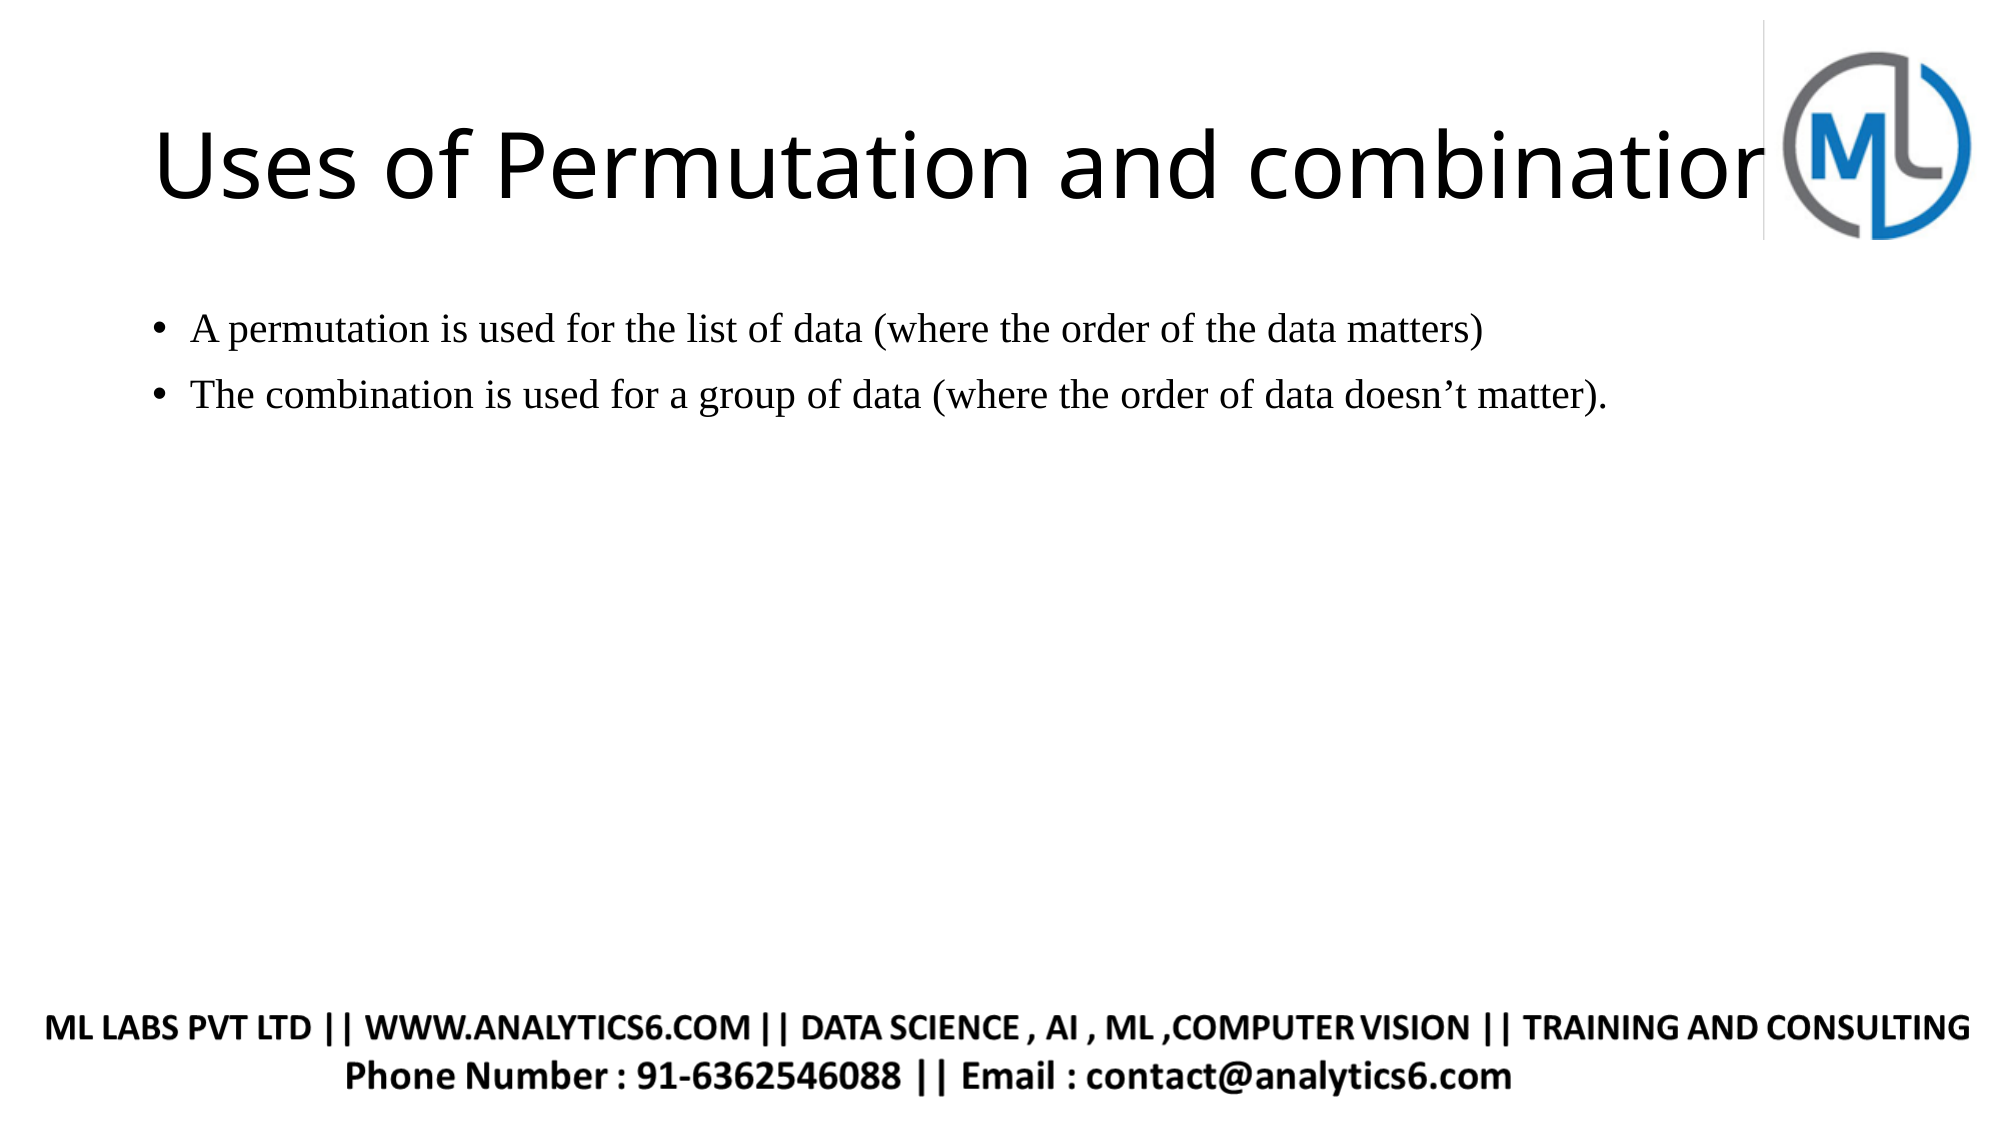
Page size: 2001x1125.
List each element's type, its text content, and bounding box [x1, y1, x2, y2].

picture [21, 991, 2000, 1125]
title Uses of Permutation and combinations [137, 59, 1863, 278]
list A permutation is used for the list of data (where the order of the data matters) The combination is used for a group of data (where the order of data doesn’t matter). [137, 299, 1863, 991]
picture [1761, 20, 1981, 240]
